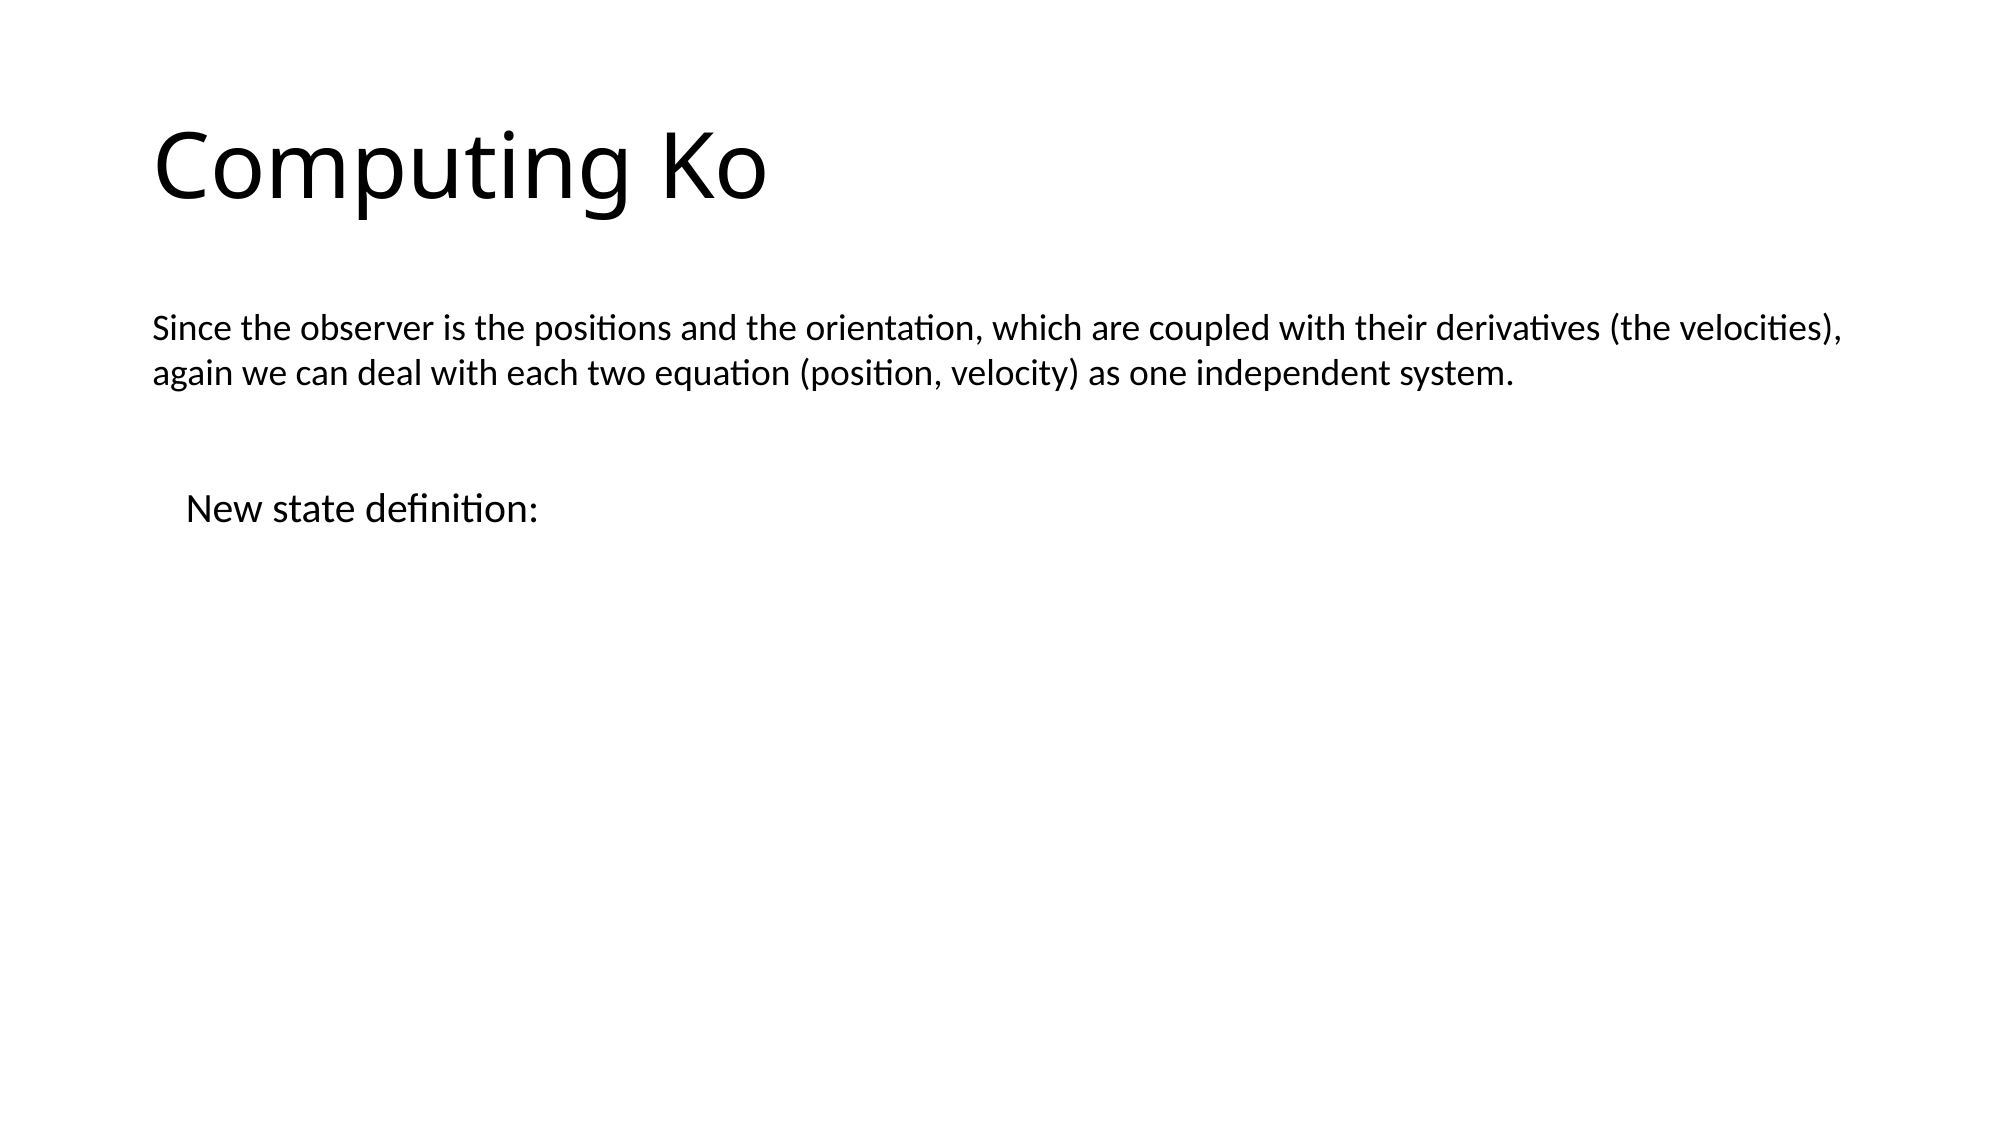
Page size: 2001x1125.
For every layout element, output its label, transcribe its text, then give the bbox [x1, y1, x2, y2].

title Computing Ko [137, 59, 1863, 278]
text_box Since the observer is the positions and the orientation, which are coupled with their derivatives (the velocities), again we can deal with each two equation (position, velocity) as one independent system. [137, 295, 1901, 401]
